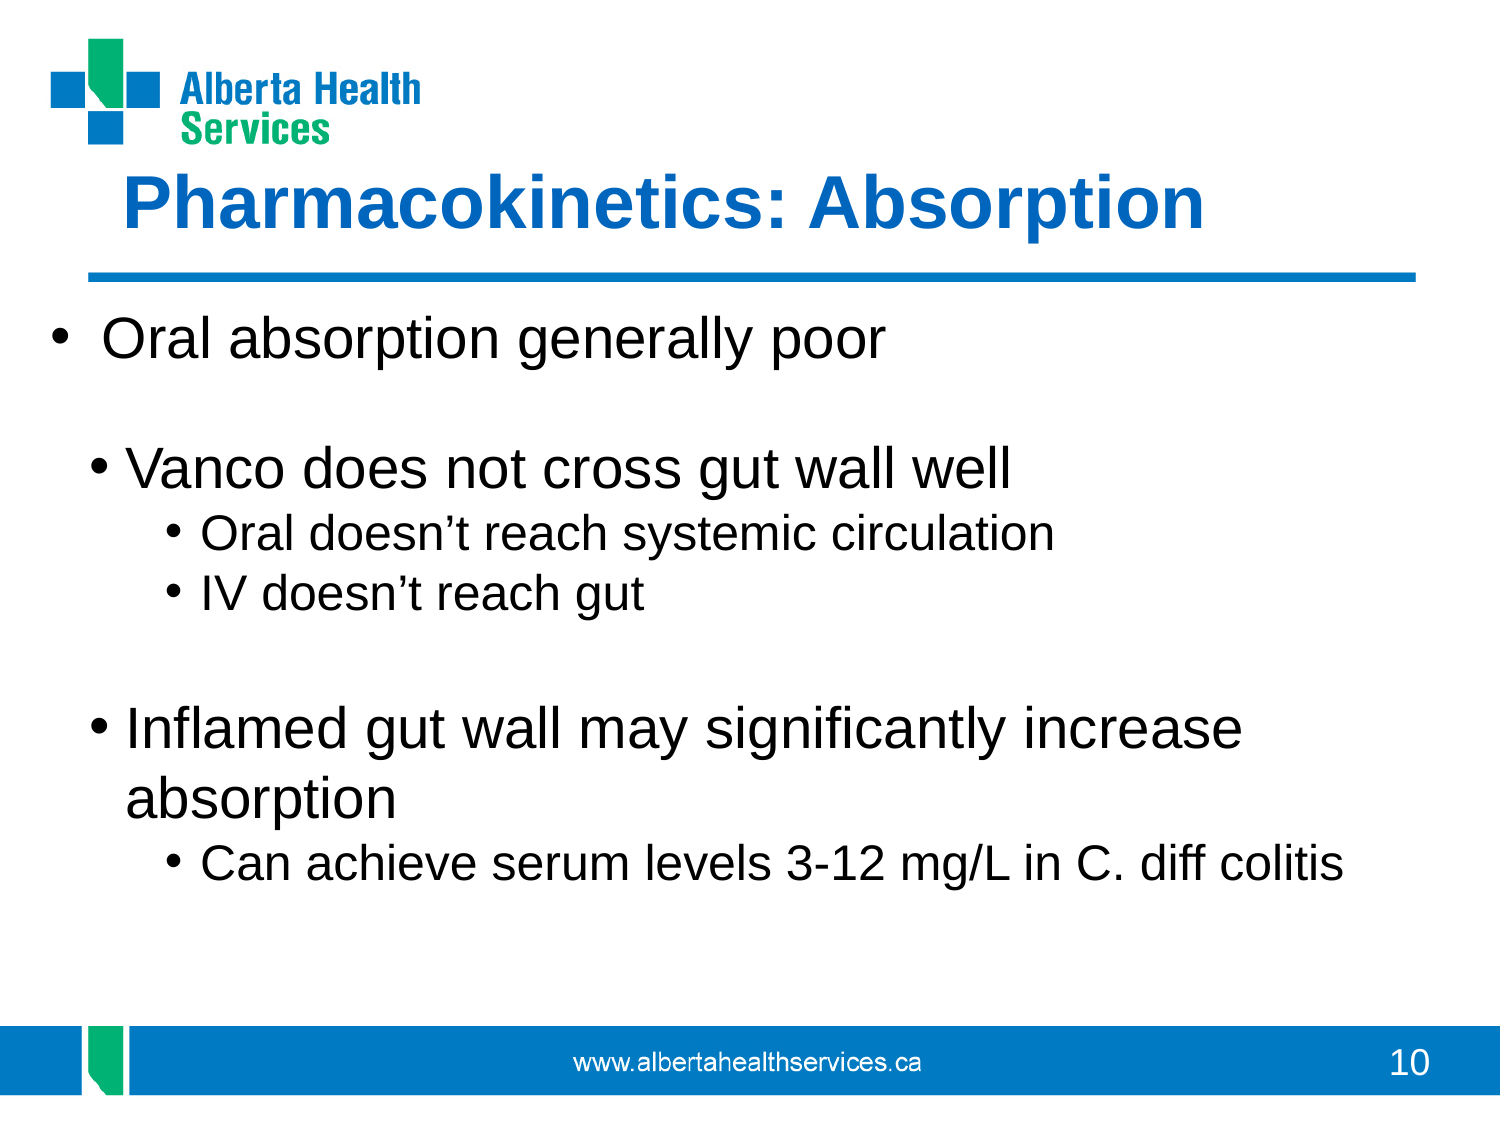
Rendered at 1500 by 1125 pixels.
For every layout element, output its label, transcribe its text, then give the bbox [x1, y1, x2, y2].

title Pharmacokinetics: Absorption [49, 56, 1462, 244]
text_box Oral absorption generally poor Vanco does not cross gut wall well Oral doesn’t reach systemic circulation IV doesn’t reach gut Inflamed gut wall may significantly increase absorption Can achieve serum levels 3-12 mg/L in C. diff colitis [35, 292, 1500, 1028]
picture [0, 21, 1500, 1112]
